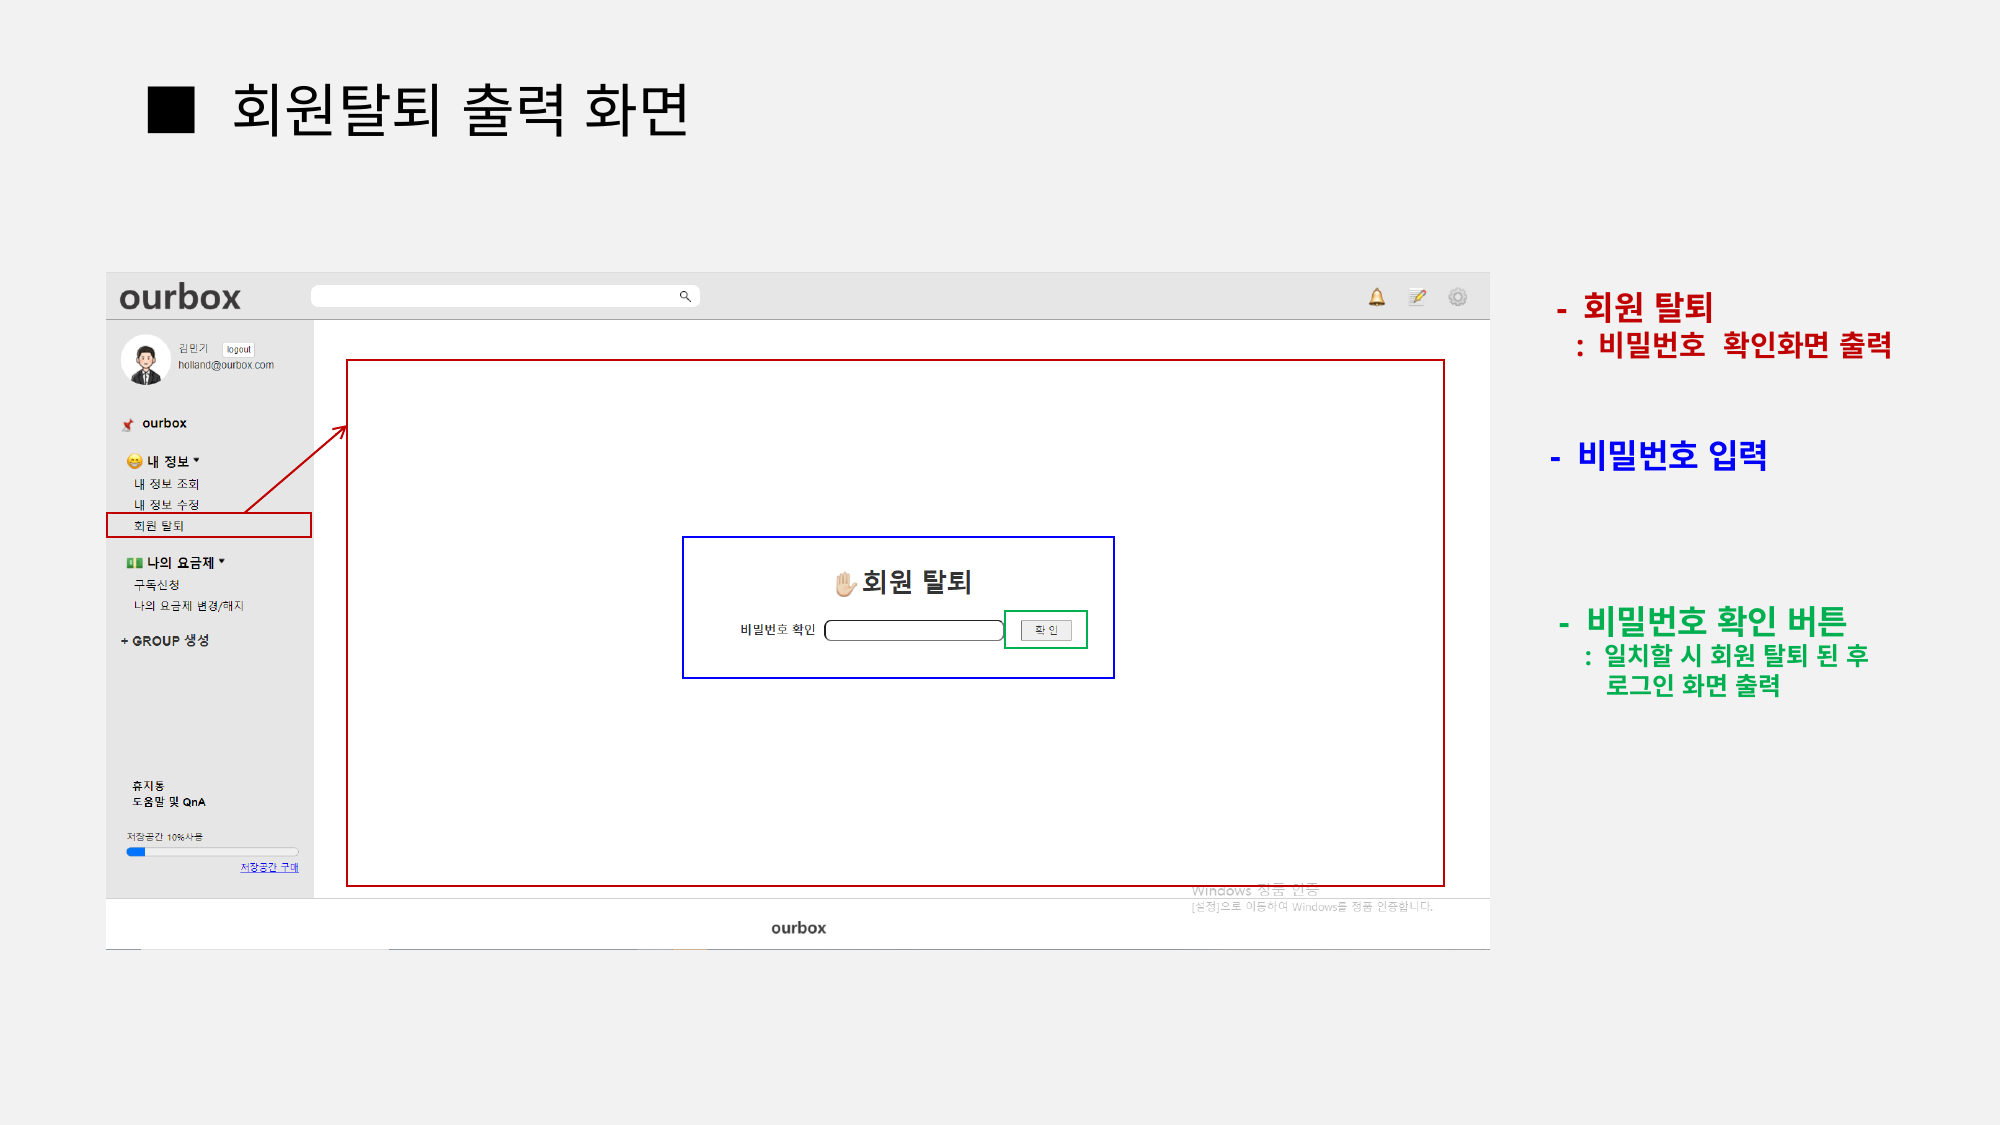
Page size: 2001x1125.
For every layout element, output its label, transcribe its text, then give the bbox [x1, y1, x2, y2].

text_box - 비밀번호 입력 [1535, 428, 1785, 483]
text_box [244, 425, 347, 513]
text_box ■ 회원탈퇴 출력 화면 [128, 66, 707, 152]
picture [106, 272, 1490, 950]
text_box - 회원 탈퇴 : 비밀번호 확인화면 출력 [1541, 279, 1909, 370]
text_box - 비밀번호 확인 버튼 : 일치할 시 회원 탈퇴 된 후 로그인 화면 출력 [1544, 593, 1885, 709]
